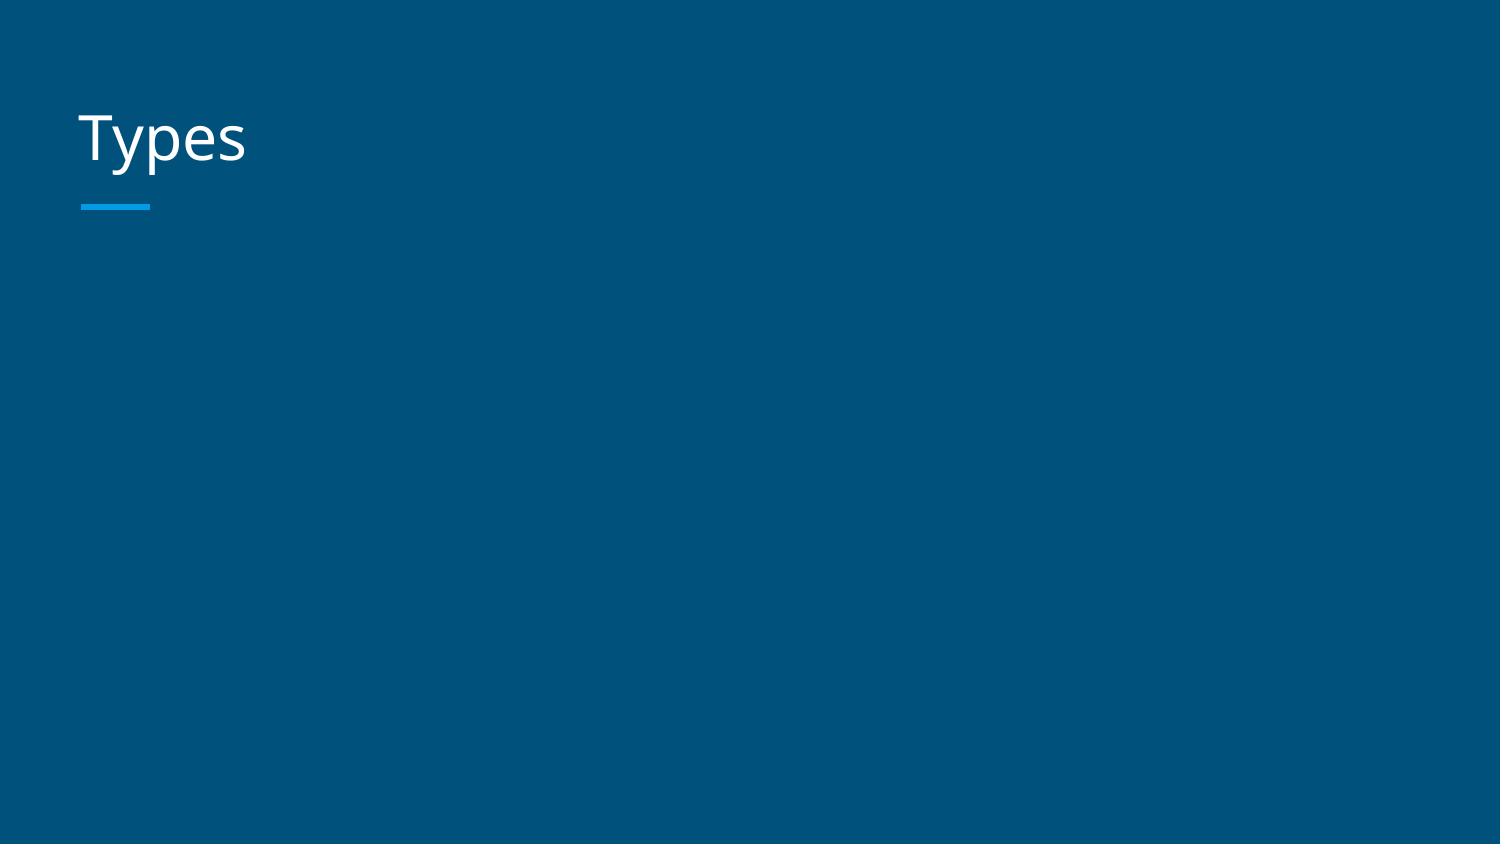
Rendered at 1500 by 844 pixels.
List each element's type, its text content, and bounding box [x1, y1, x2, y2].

title Types [63, 75, 1437, 188]
